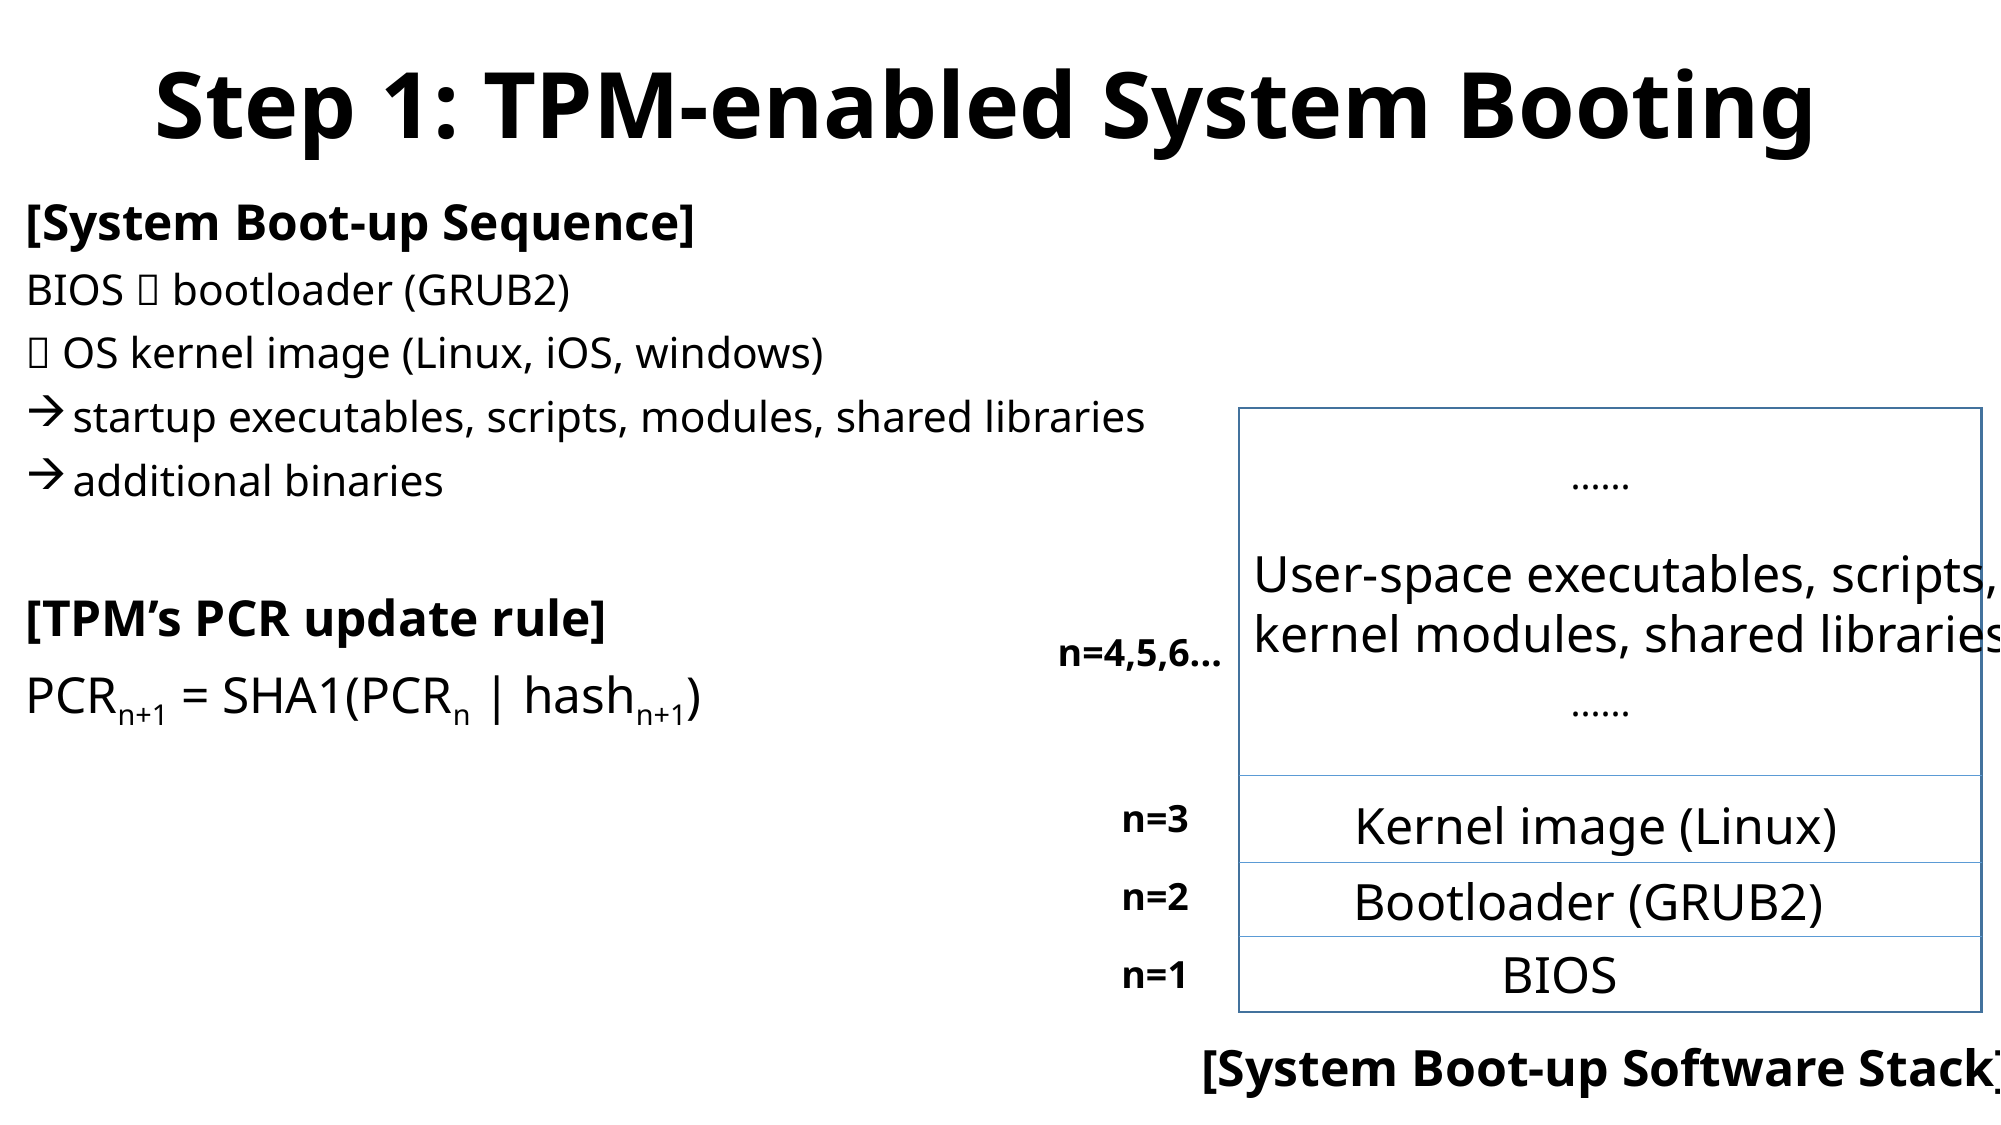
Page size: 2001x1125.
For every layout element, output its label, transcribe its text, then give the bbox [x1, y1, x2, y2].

text_box [1238, 925, 1338, 936]
text_box ...... [1555, 444, 1739, 505]
text_box User-space executables, scripts, kernel modules, shared libraries [1238, 535, 2000, 670]
text_box n=4,5,6... [1042, 621, 1341, 682]
text_box n=1 [1106, 943, 1311, 1004]
text_box [1238, 407, 1983, 535]
text_box [1238, 937, 1983, 1013]
text_box ...... [1555, 671, 1739, 732]
text_box [System Boot-up Software Stack] [1186, 1029, 2000, 1105]
text_box Kernel image (Linux) [1340, 786, 2000, 862]
text_box n=2 [1106, 865, 1421, 925]
text_box [1238, 670, 1983, 862]
list [System Boot-up Sequence] BIOS  bootloader (GRUB2)  OS kernel image (Linux, iOS, windows) startup executables, scripts, modules, shared libraries additional binaries [TPM’s PCR update rule] PCRn+1 = SHA1(PCRn | hashn+1) [10, 190, 2000, 734]
text_box BIOS [1487, 938, 1832, 1011]
text_box n=3 [1106, 787, 1317, 848]
title Step 1: TPM-enabled System Booting [69, 0, 1904, 190]
text_box Bootloader (GRUB2) [1338, 862, 2000, 938]
